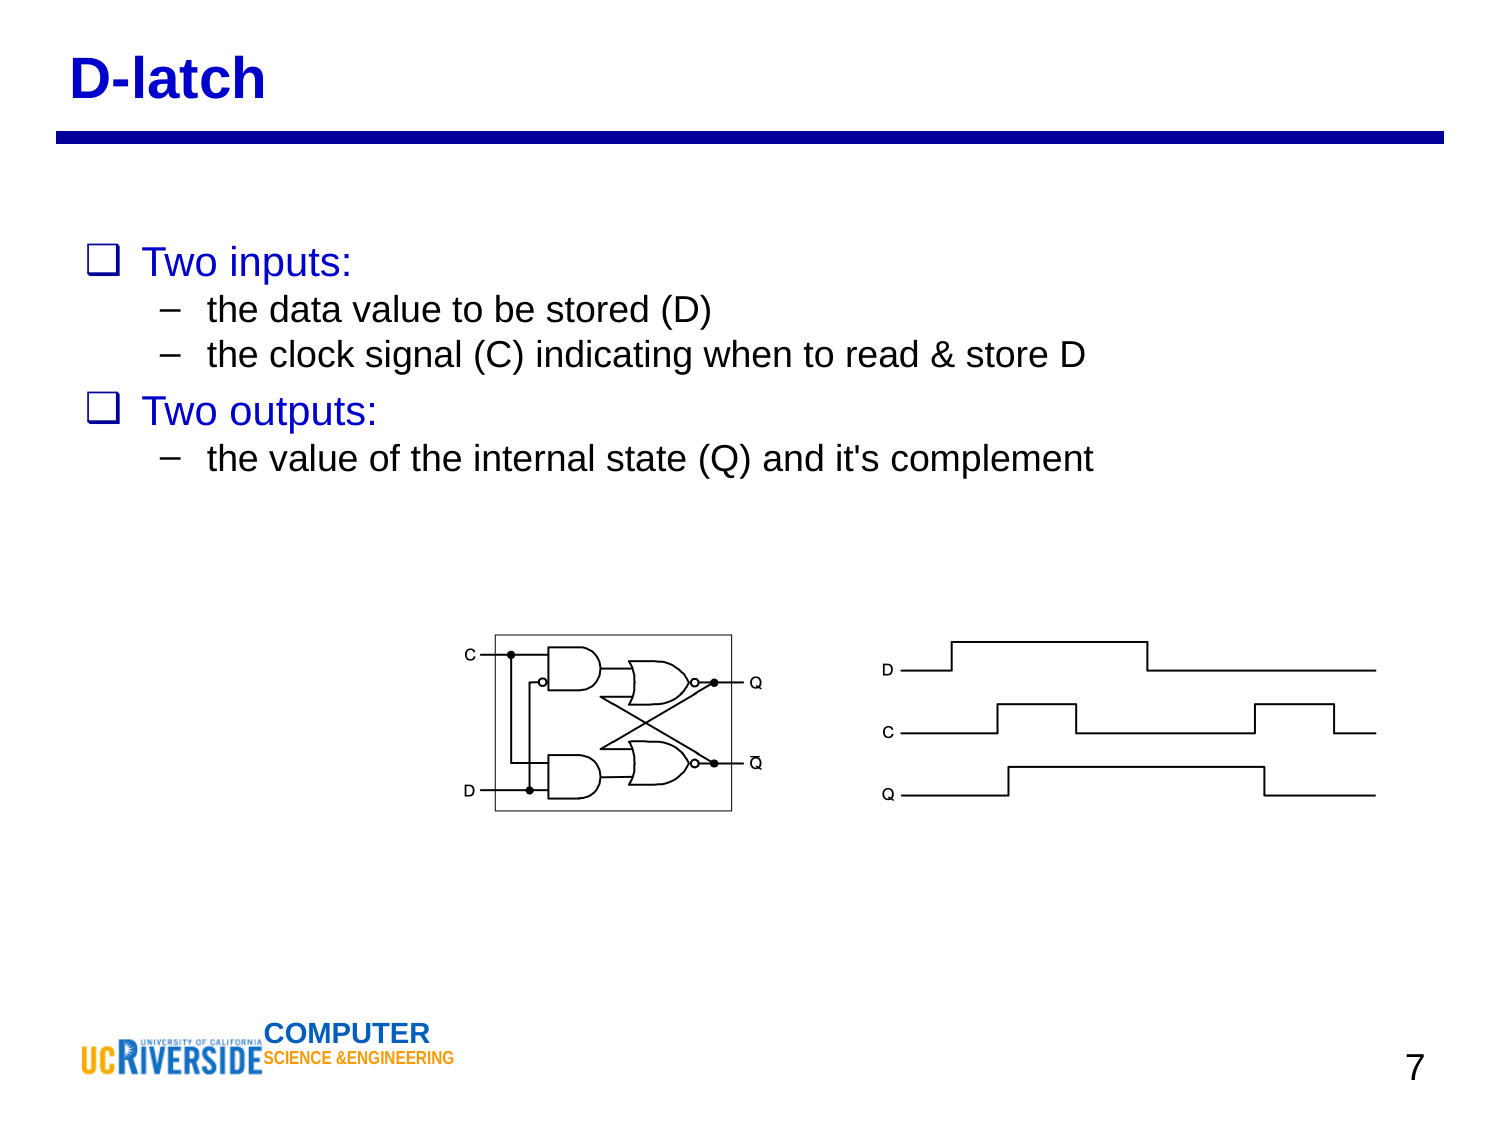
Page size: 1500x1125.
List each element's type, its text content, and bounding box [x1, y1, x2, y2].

picture [880, 639, 1380, 808]
picture [463, 633, 765, 814]
list Two inputs: the data value to be stored (D) the clock signal (C) indicating when to read & store D Two outputs: the value of the internal state (Q) and it's complement [77, 227, 1373, 973]
picture [82, 1025, 262, 1089]
slide_number ‹#› [1397, 1035, 1436, 1125]
title D-latch [62, 24, 1313, 125]
